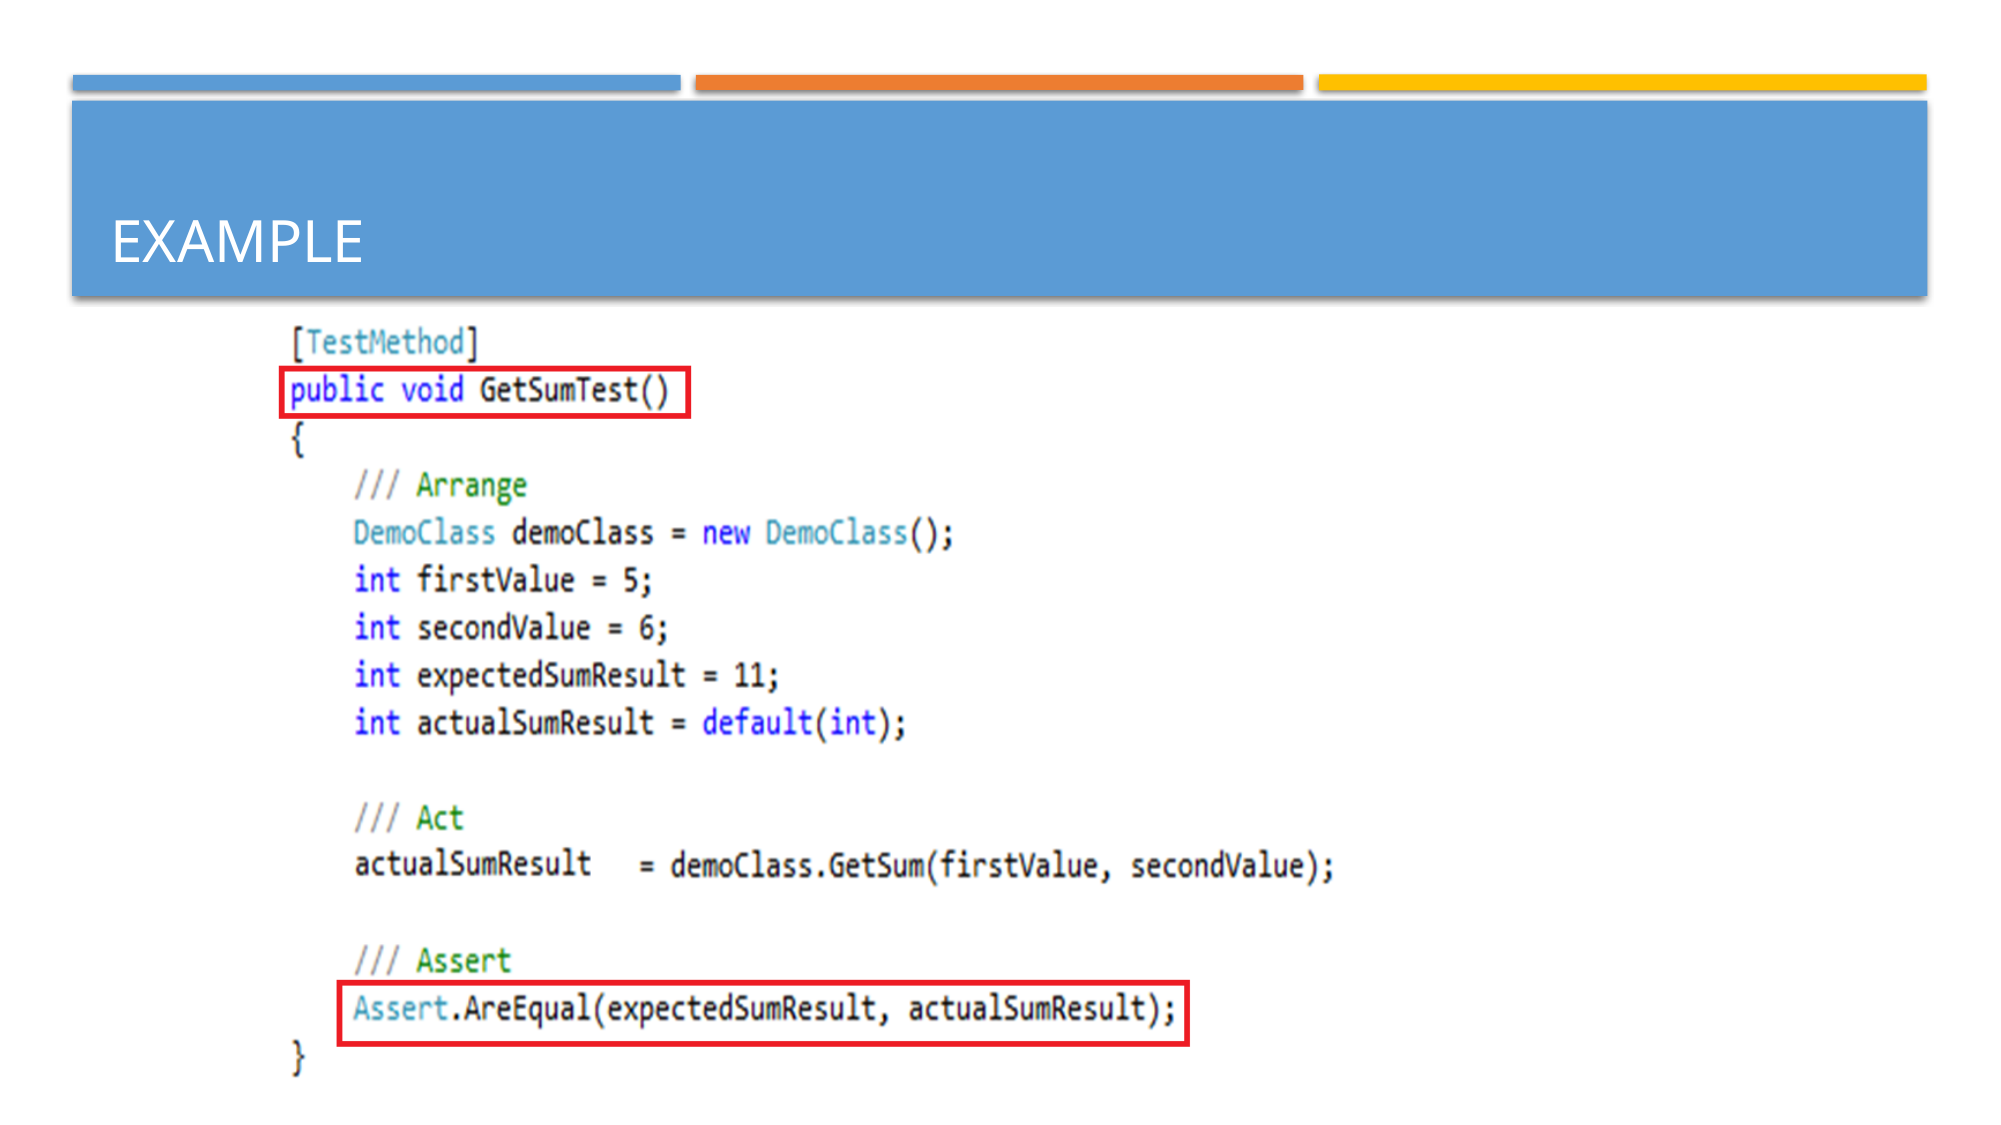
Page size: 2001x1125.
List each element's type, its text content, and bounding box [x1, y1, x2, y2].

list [271, 316, 1339, 1084]
title Example [95, 115, 1905, 282]
